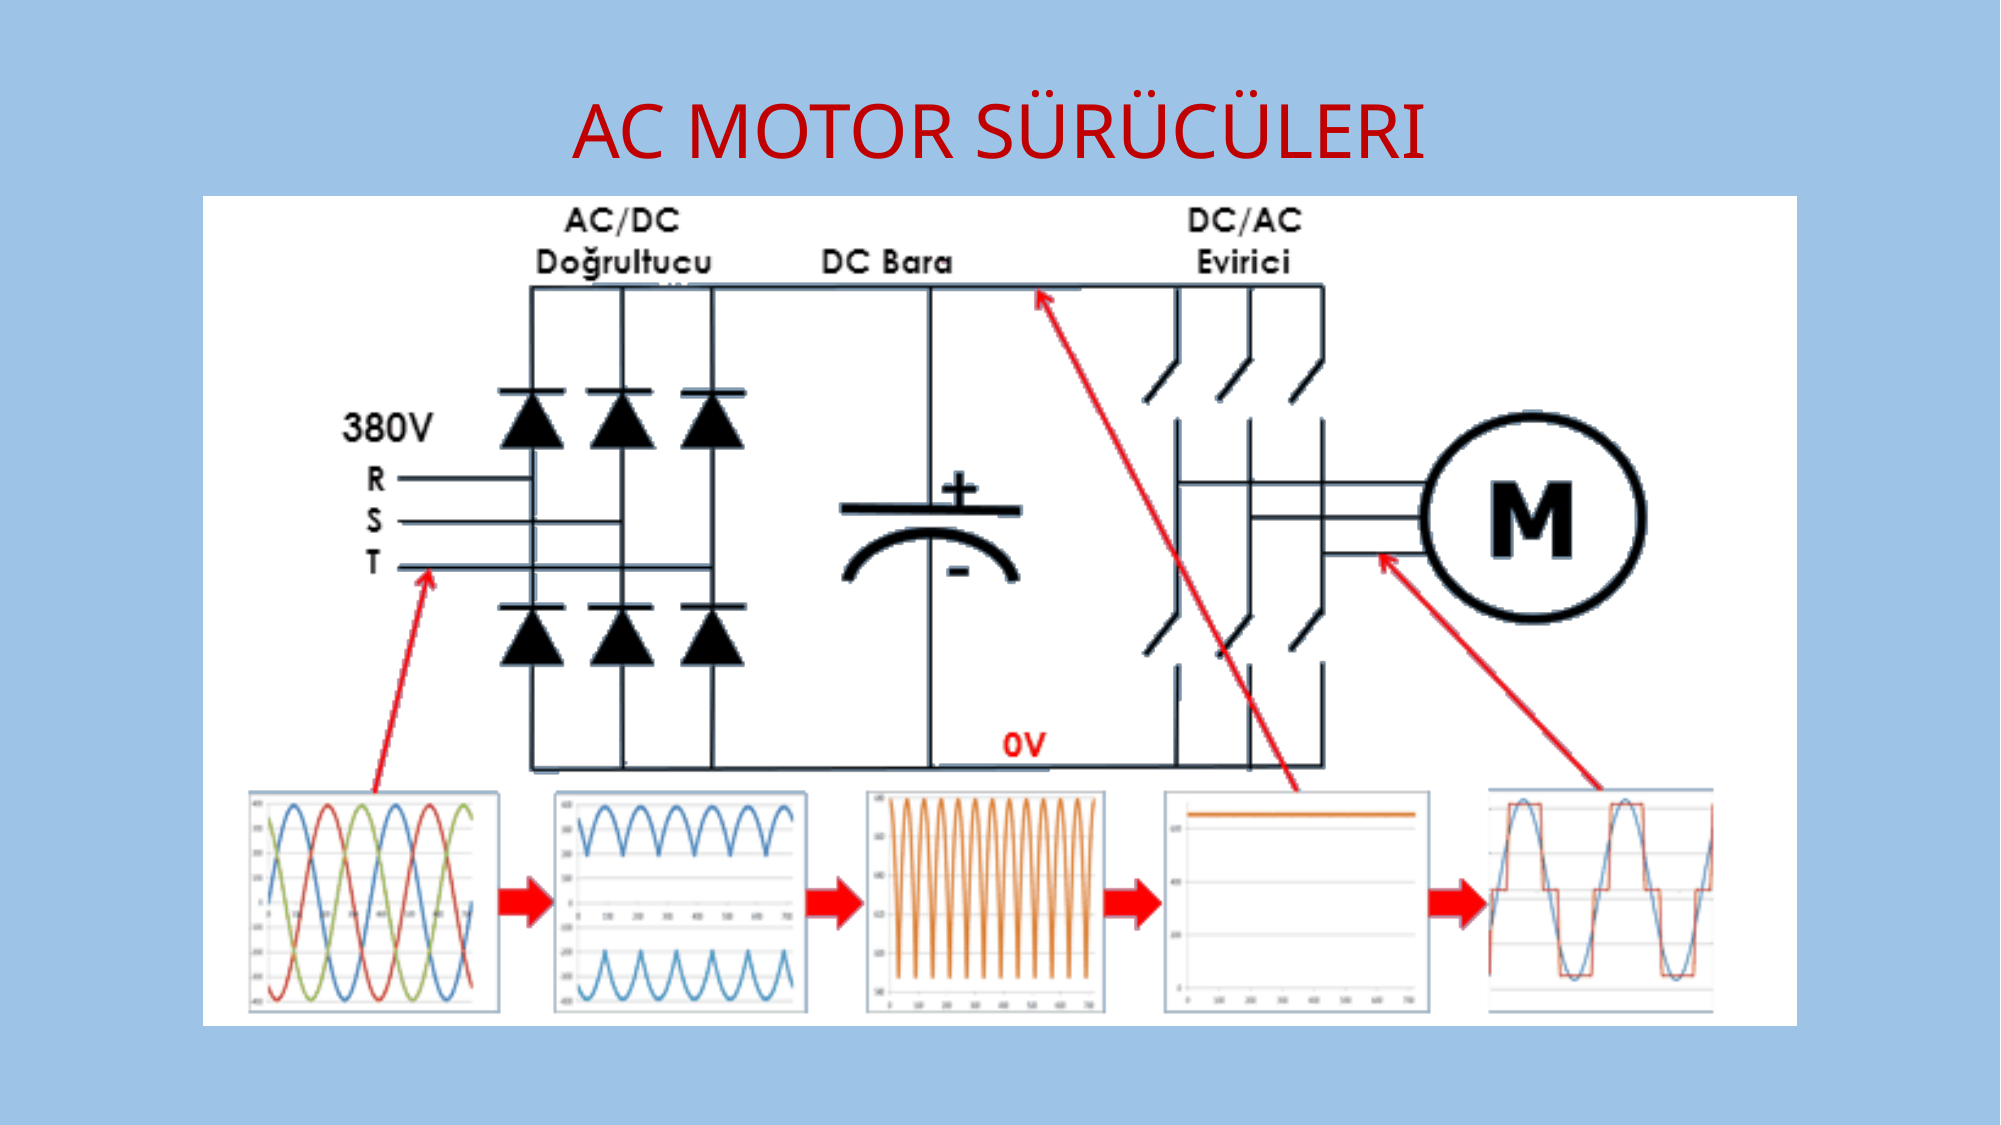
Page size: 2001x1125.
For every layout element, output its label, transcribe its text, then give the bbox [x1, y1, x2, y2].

title AC MOTOR SÜRÜCÜLERI [137, 25, 1863, 243]
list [203, 196, 1797, 1026]
